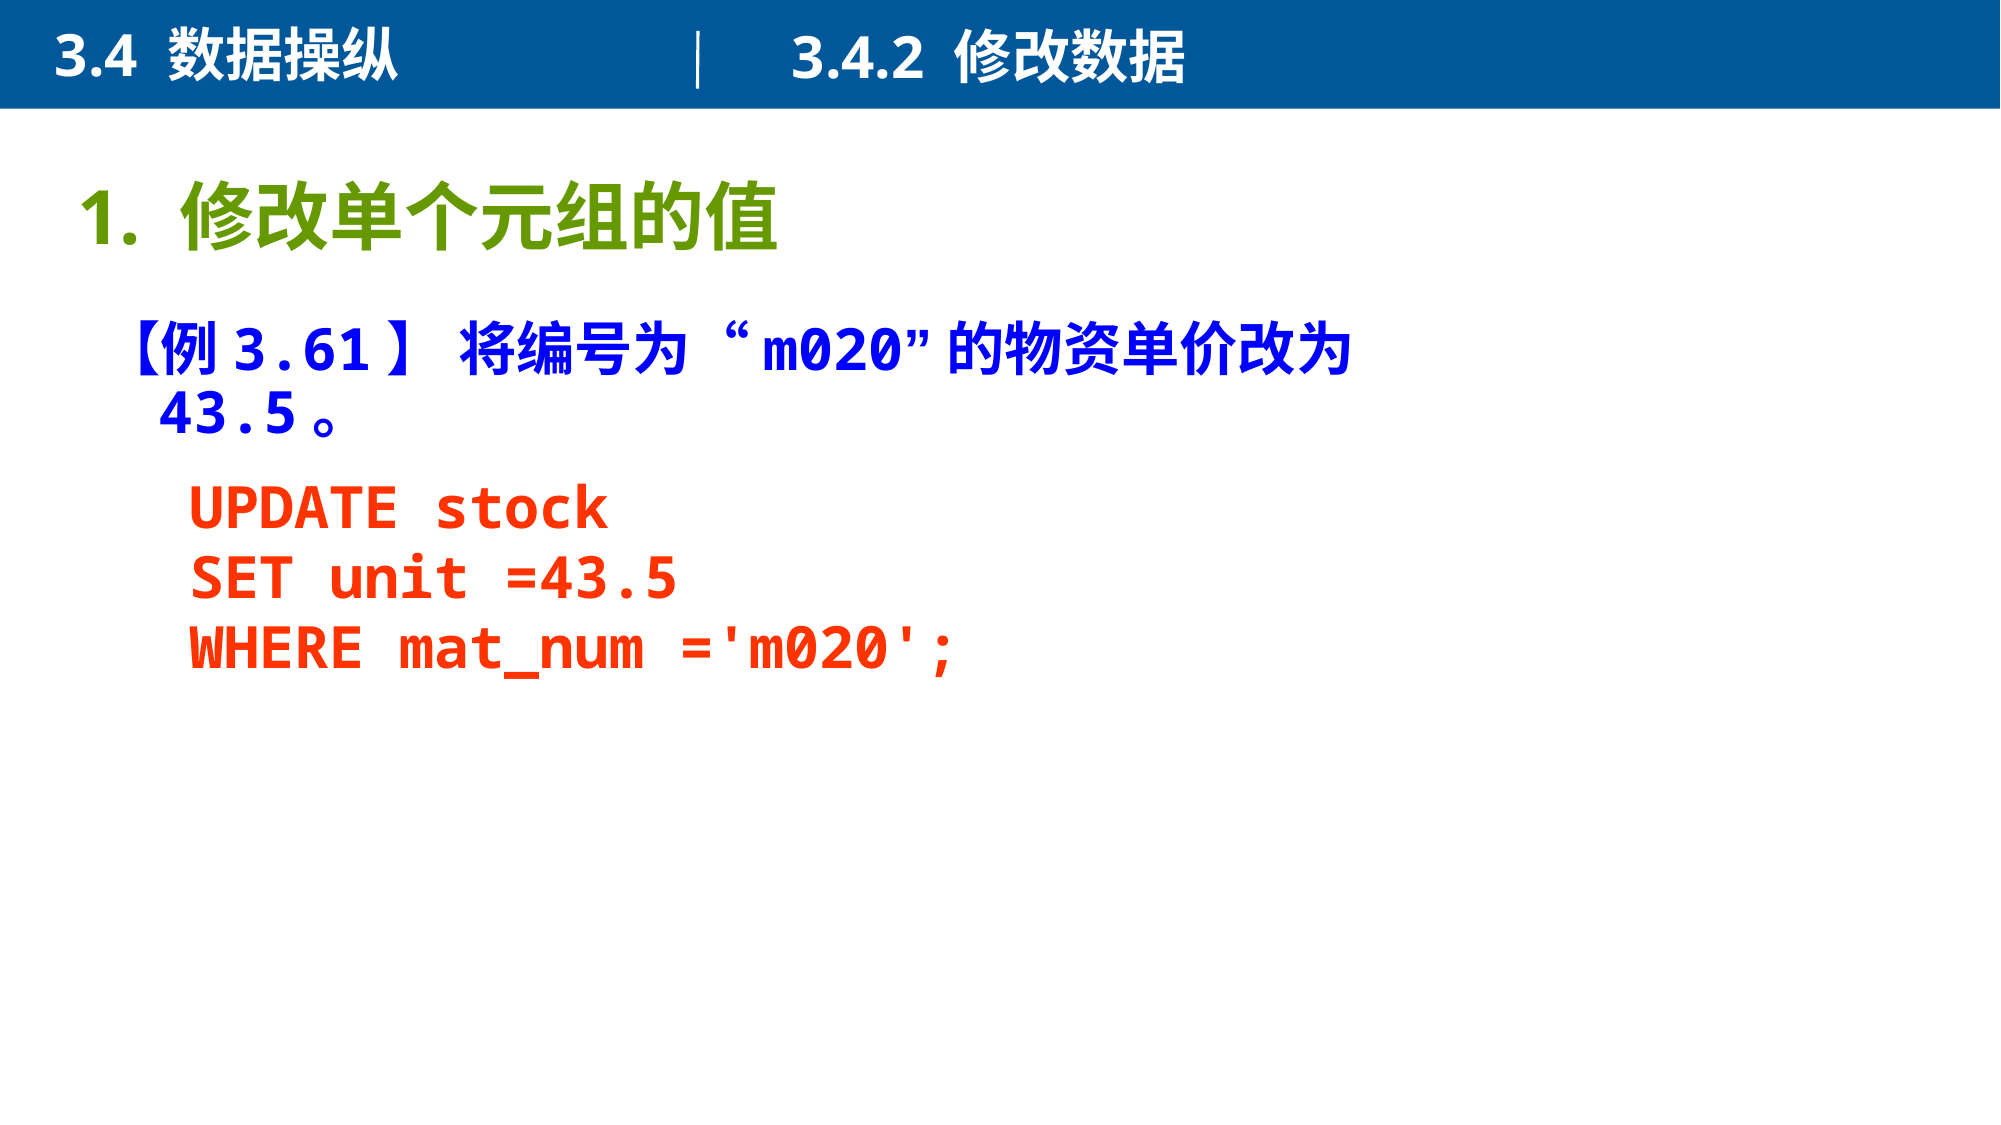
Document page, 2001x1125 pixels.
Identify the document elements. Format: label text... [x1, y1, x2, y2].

text_box 1. 修改单个元组的值 [62, 162, 1200, 268]
text_box [0, 0, 2000, 109]
text_box 【例3.61】 将编号为“m020”的物资单价改为43.5。 [87, 312, 1500, 400]
text_box 3.4 数据操纵 [40, 10, 870, 96]
text_box UPDATE stock SET unit =43.5 WHERE mat_num ='m020'; [174, 462, 1400, 713]
text_box 3.4.2 修改数据 [777, 12, 2000, 98]
